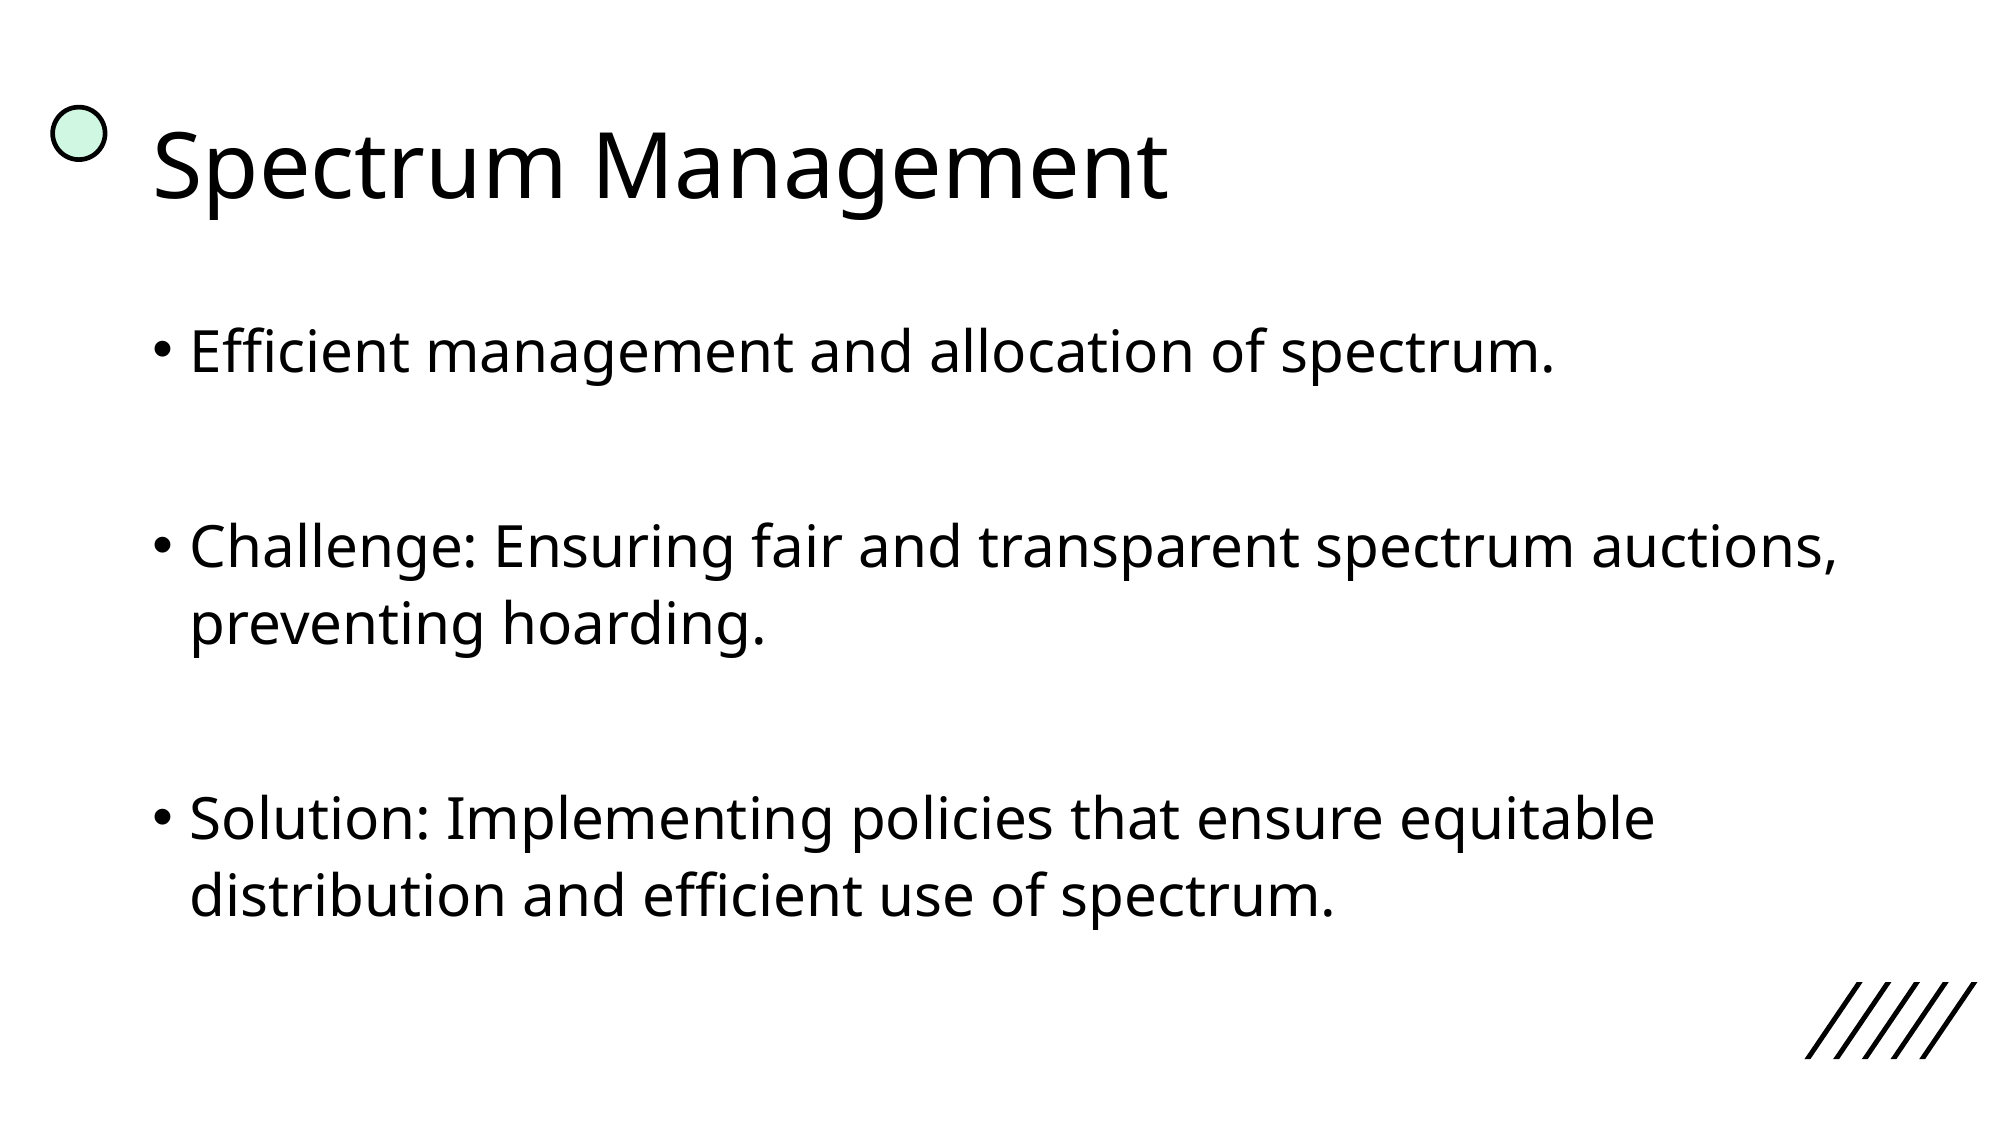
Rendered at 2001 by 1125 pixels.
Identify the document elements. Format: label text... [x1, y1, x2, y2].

list Efficient management and allocation of spectrum. Challenge: Ensuring fair and transparent spectrum auctions, preventing hoarding. Solution: Implementing policies that ensure equitable distribution and efficient use of spectrum. [137, 299, 1863, 1014]
title Spectrum Management [137, 59, 1863, 278]
